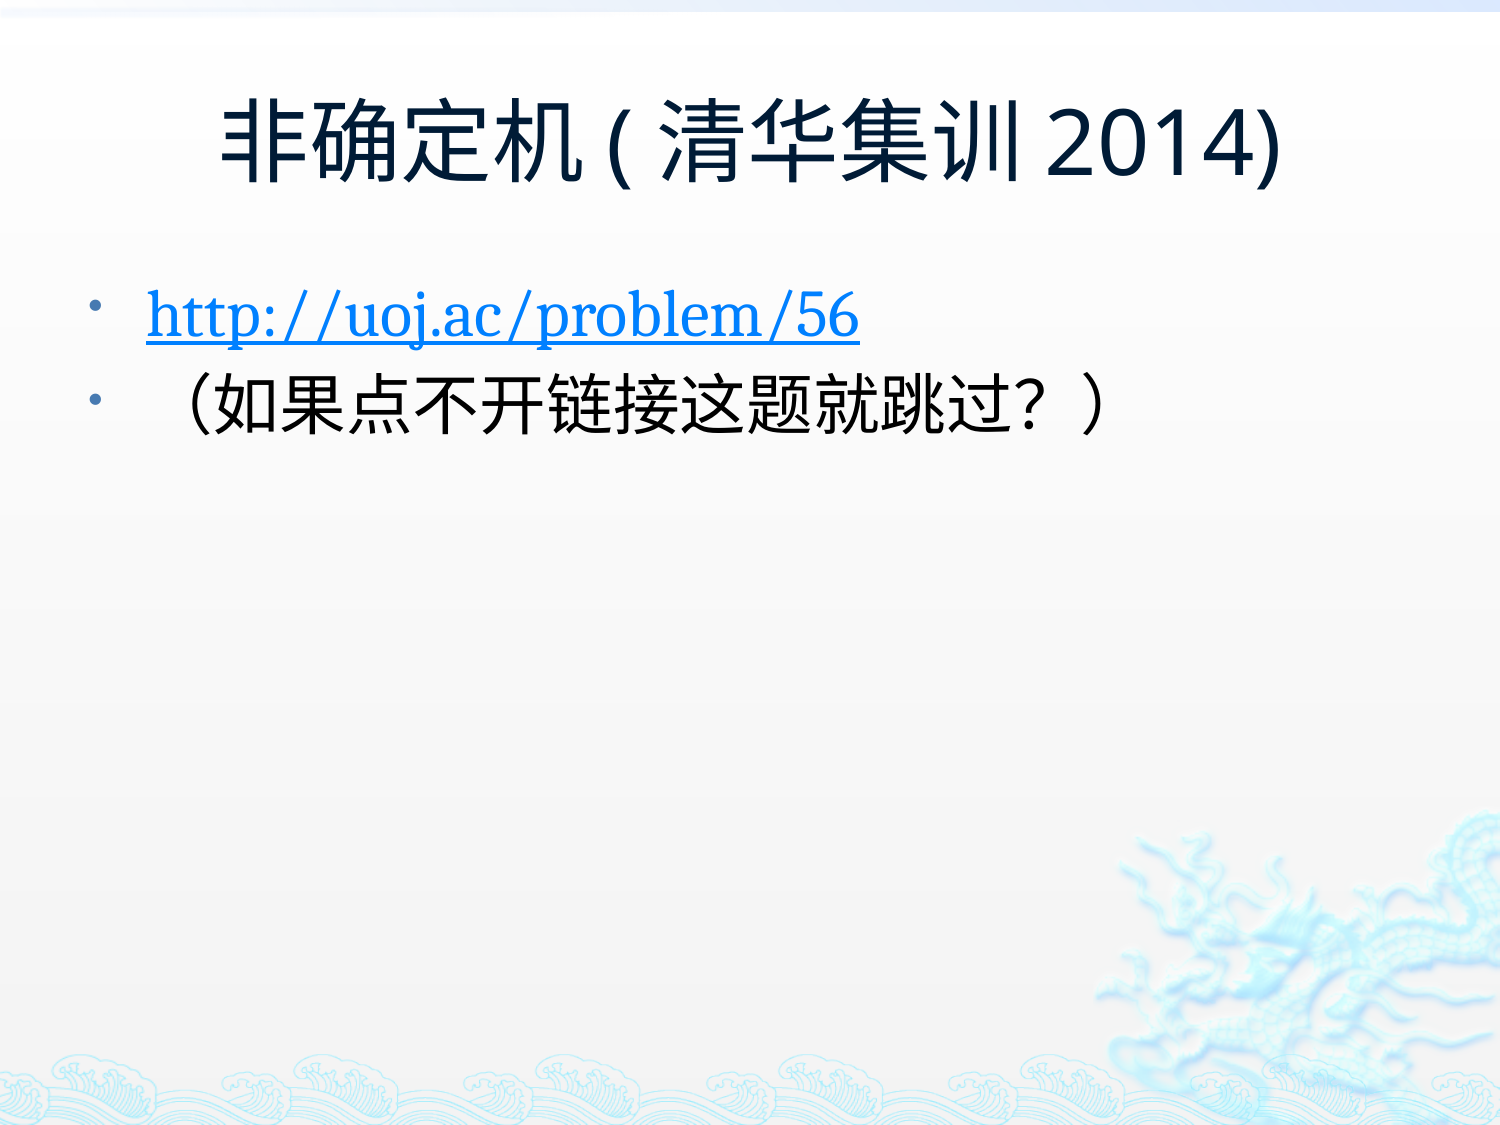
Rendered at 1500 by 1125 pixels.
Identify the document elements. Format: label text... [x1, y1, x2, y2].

title 非确定机(清华集训2014) [75, 45, 1425, 233]
list http://uoj.ac/problem/56 （如果点不开链接这题就跳过？） [75, 262, 1425, 1005]
